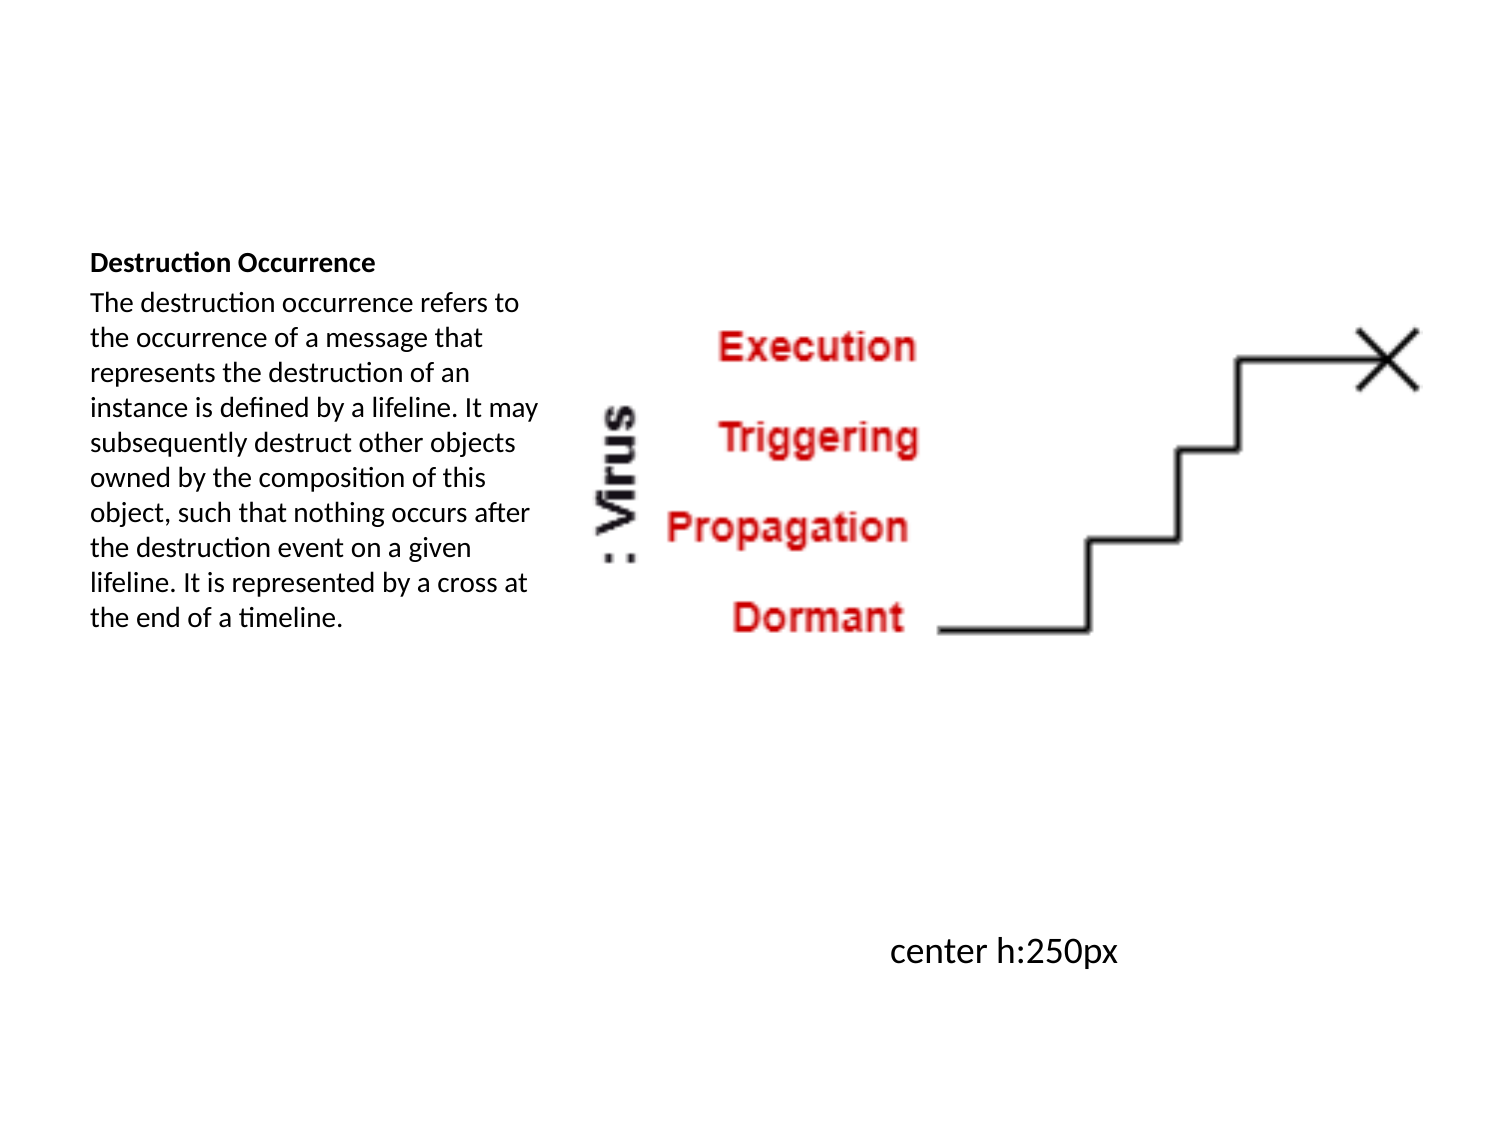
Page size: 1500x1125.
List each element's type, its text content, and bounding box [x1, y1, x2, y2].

picture [585, 299, 1424, 663]
text_box center h:250px [585, 918, 1423, 1003]
list Destruction Occurrence The destruction occurrence refers to the occurrence of a message that represents the destruction of an instance is defined by a lifeline. It may subsequently destruct other objects owned by the composition of this object, such that nothing occurs after the destruction event on a given lifeline. It is represented by a cross at the end of a timeline. [75, 235, 569, 1005]
